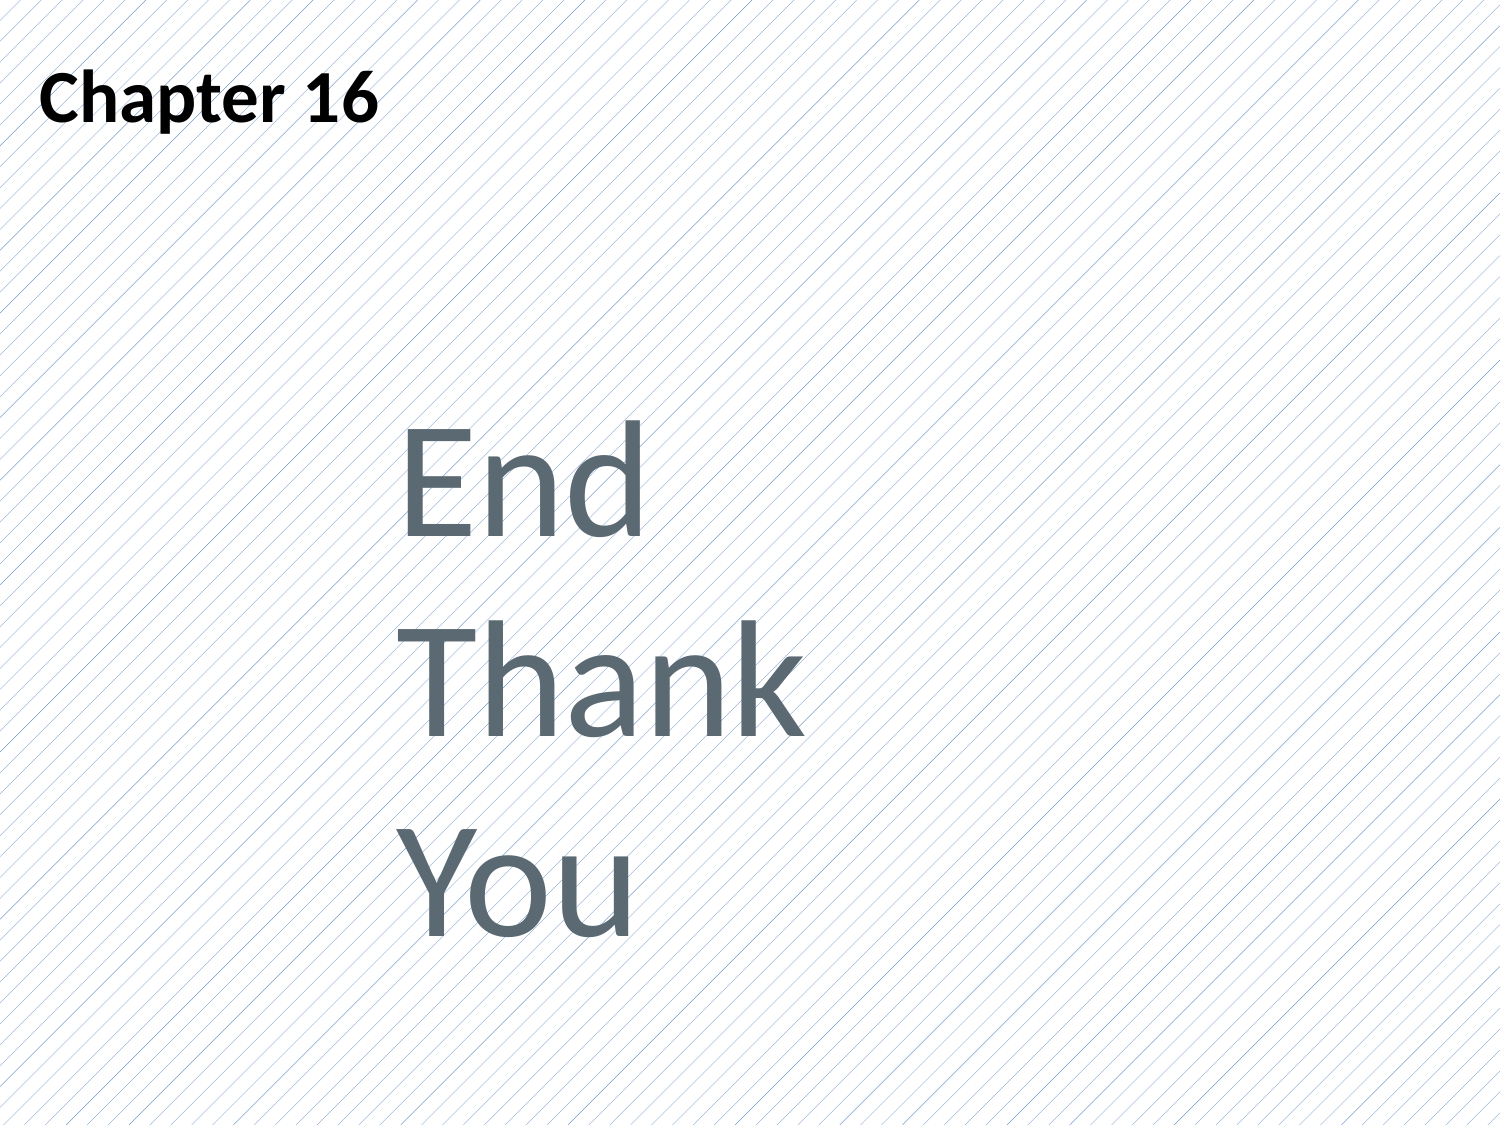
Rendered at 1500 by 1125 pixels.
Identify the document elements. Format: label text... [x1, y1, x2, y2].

text_box End Thank You [381, 362, 1032, 713]
text_box Chapter 16 [24, 40, 1388, 146]
